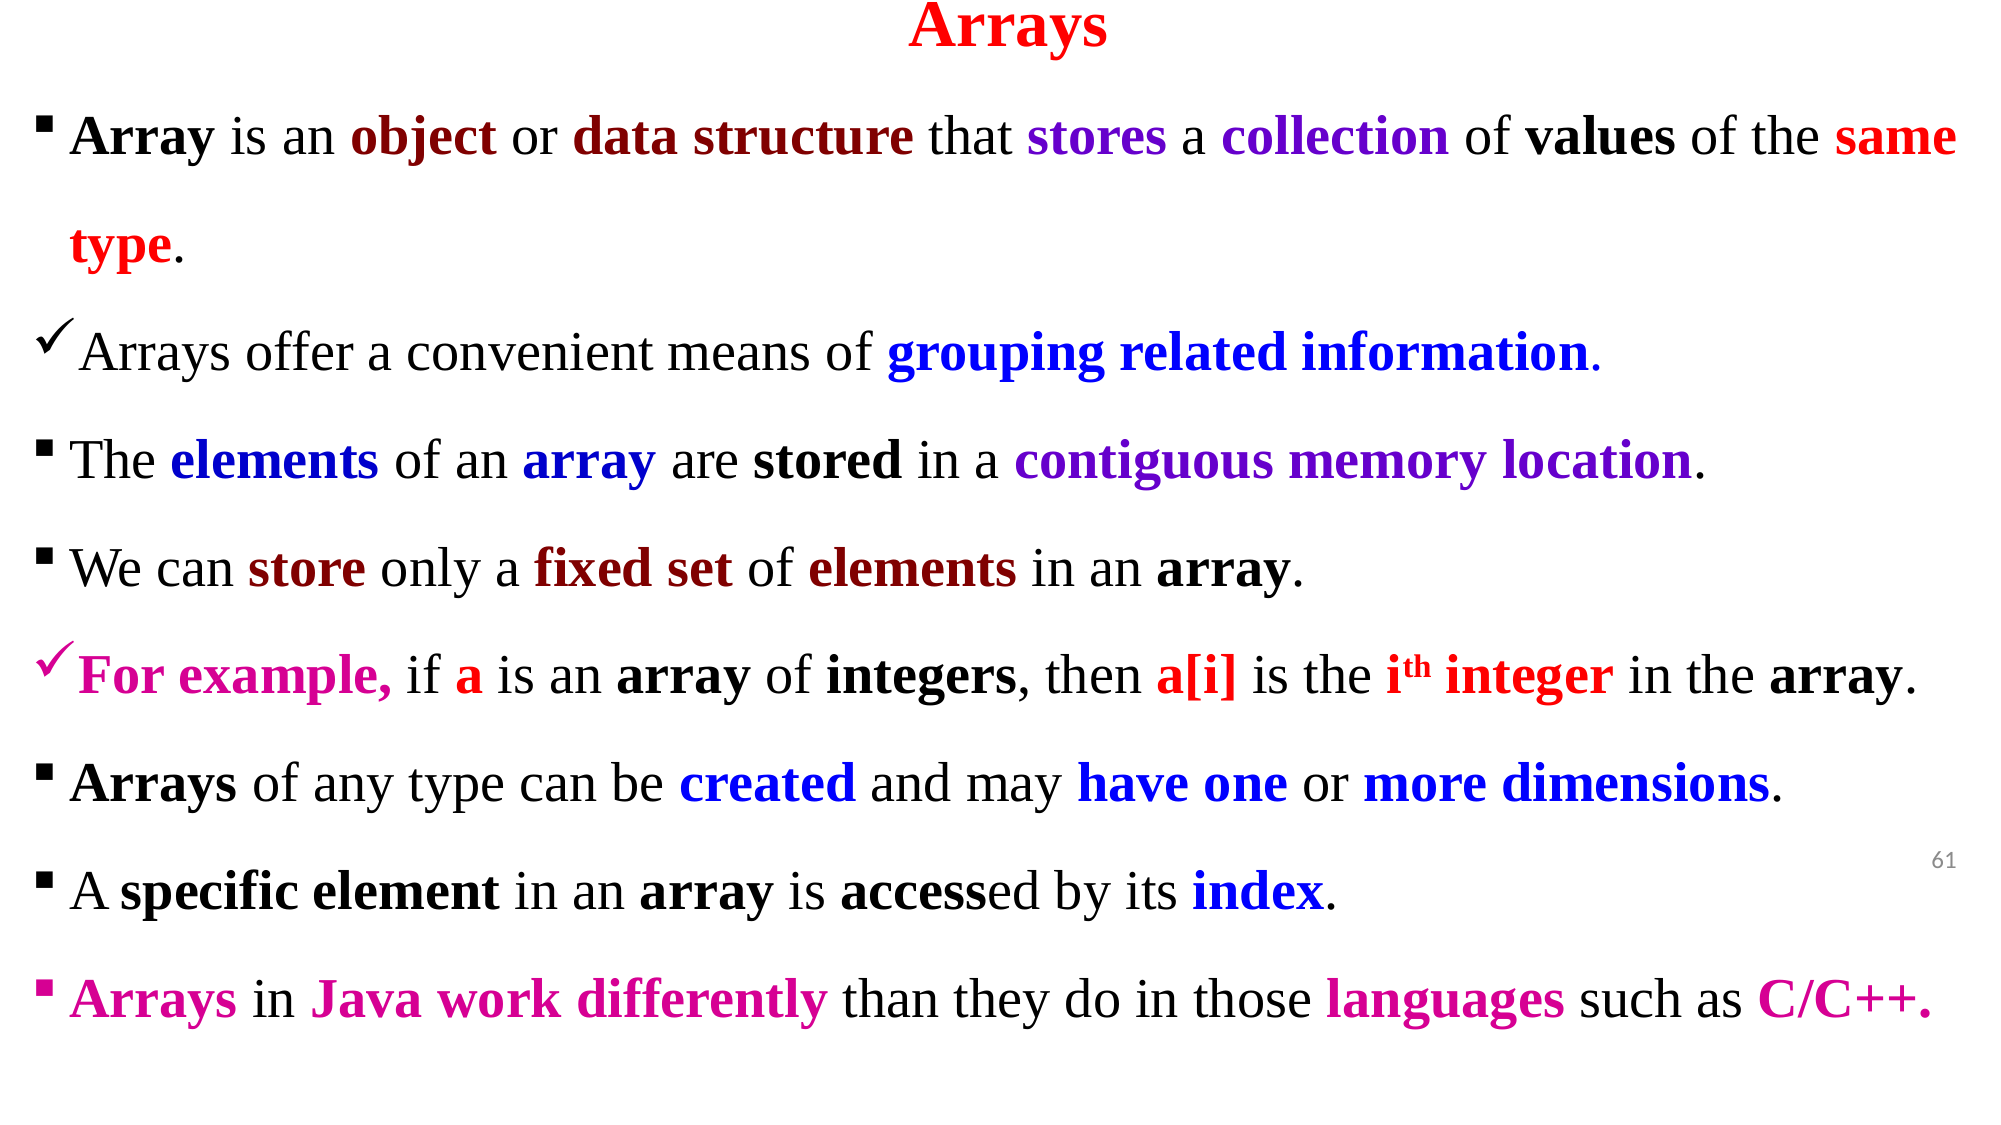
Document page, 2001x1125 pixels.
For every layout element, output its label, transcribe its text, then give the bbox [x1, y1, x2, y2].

slide_number 61 [1522, 828, 1972, 889]
list Array is an object or data structure that stores a collection of values of the same type. Arrays offer a convenient means of grouping related information. The elements of an array are stored in a contiguous memory location. We can store only a fixed set of elements in an array. For example, if a is an array of integers, then a[i] is the ith integer in the array. Arrays of any type can be created and may have one or more dimensions. A specific element in an array is accessed by its index. Arrays in Java work differently than they do in those languages such as C/C++. [16, 50, 1972, 1125]
title Arrays [0, 0, 2000, 50]
